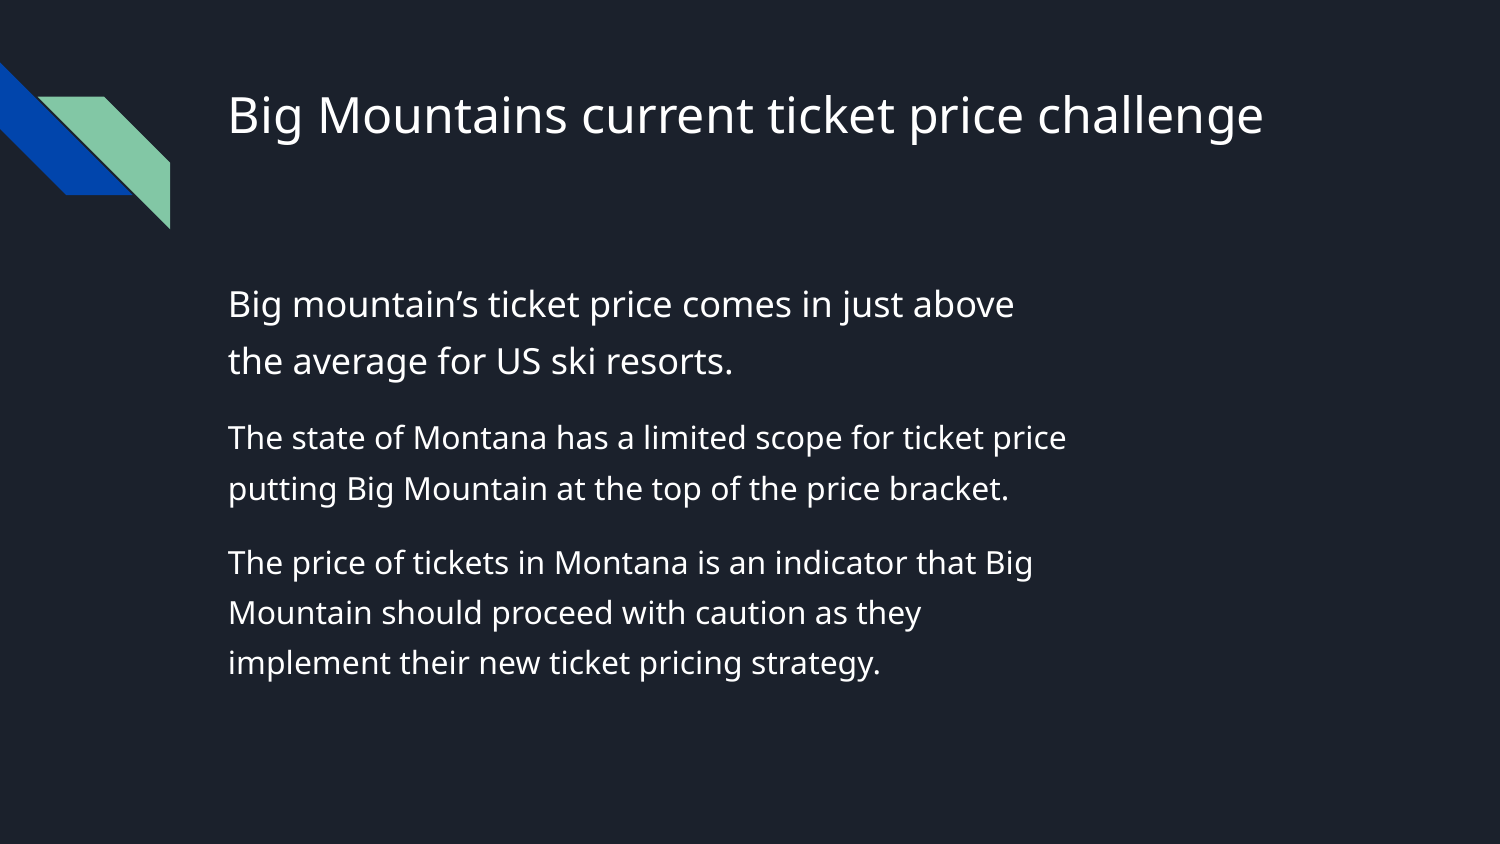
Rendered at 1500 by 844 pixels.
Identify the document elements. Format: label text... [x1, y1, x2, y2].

title Big Mountains current ticket price challenge [212, 64, 1368, 215]
list Big mountain’s ticket price comes in just above the average for US ski resorts. The state of Montana has a limited scope for ticket price putting Big Mountain at the top of the price bracket. The price of tickets in Montana is an indicator that Big Mountain should proceed with caution as they implement their new ticket pricing strategy. [212, 257, 1085, 735]
